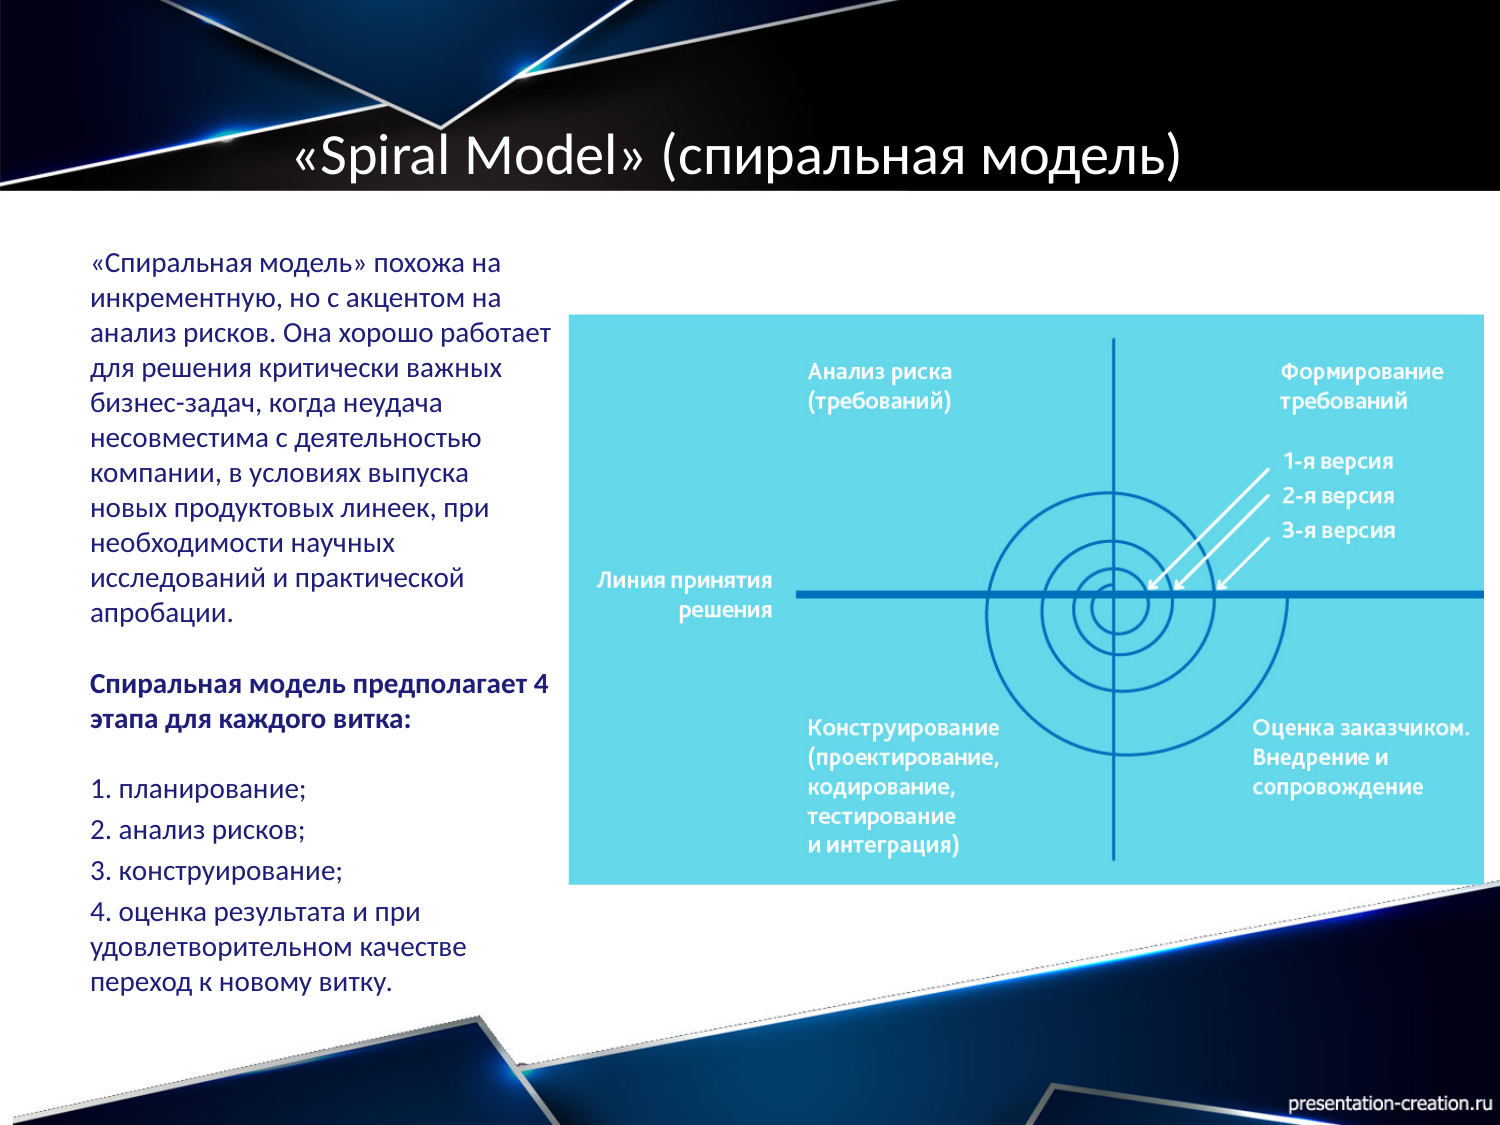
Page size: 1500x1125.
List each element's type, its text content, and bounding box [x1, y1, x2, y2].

list «Спиральная модель» похожа на инкрементную, но с акцентом на анализ рисков. Она хорошо работает для решения критически важных бизнес-задач, когда неудача несовместима с деятельностью компании, в условиях выпуска новых продуктовых линеек, при необходимости научных исследований и практической апробации. Спиральная модель предполагает 4 этапа для каждого витка: 1. планирование; 2. анализ рисков; 3. конструирование; 4. оценка результата и при удовлетворительном качестве переход к новому витку. [75, 235, 569, 1005]
picture [0, 0, 1500, 1125]
title «Spiral Model» (спиральная модель) [75, 42, 1400, 194]
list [567, 314, 1484, 885]
